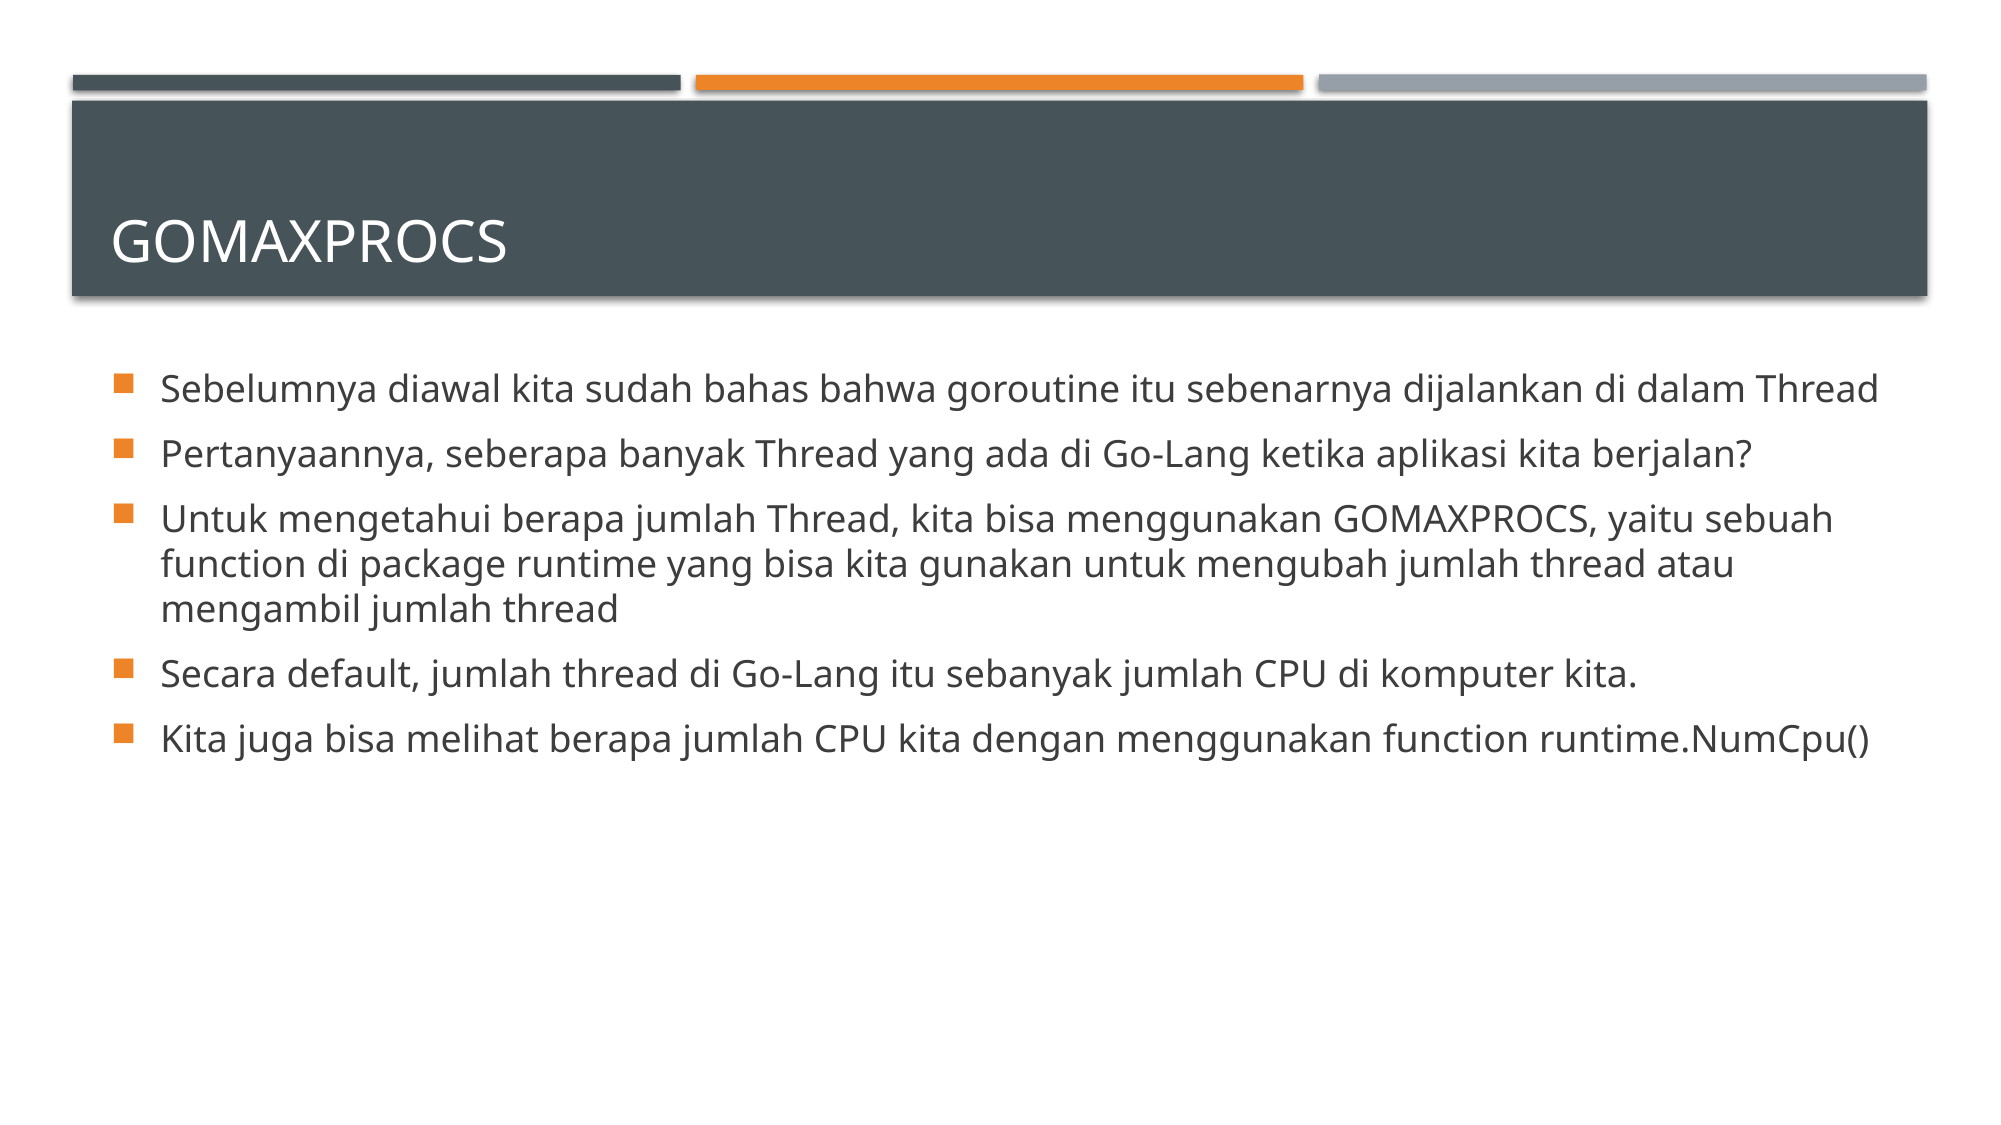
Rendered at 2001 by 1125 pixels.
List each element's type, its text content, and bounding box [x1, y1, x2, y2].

list Sebelumnya diawal kita sudah bahas bahwa goroutine itu sebenarnya dijalankan di dalam Thread Pertanyaannya, seberapa banyak Thread yang ada di Go-Lang ketika aplikasi kita berjalan? Untuk mengetahui berapa jumlah Thread, kita bisa menggunakan GOMAXPROCS, yaitu sebuah function di package runtime yang bisa kita gunakan untuk mengubah jumlah thread atau mengambil jumlah thread Secara default, jumlah thread di Go-Lang itu sebanyak jumlah CPU di komputer kita. Kita juga bisa melihat berapa jumlah CPU kita dengan menggunakan function runtime.NumCpu() [95, 357, 1905, 962]
title GOMAXPROCS [95, 115, 1905, 282]
